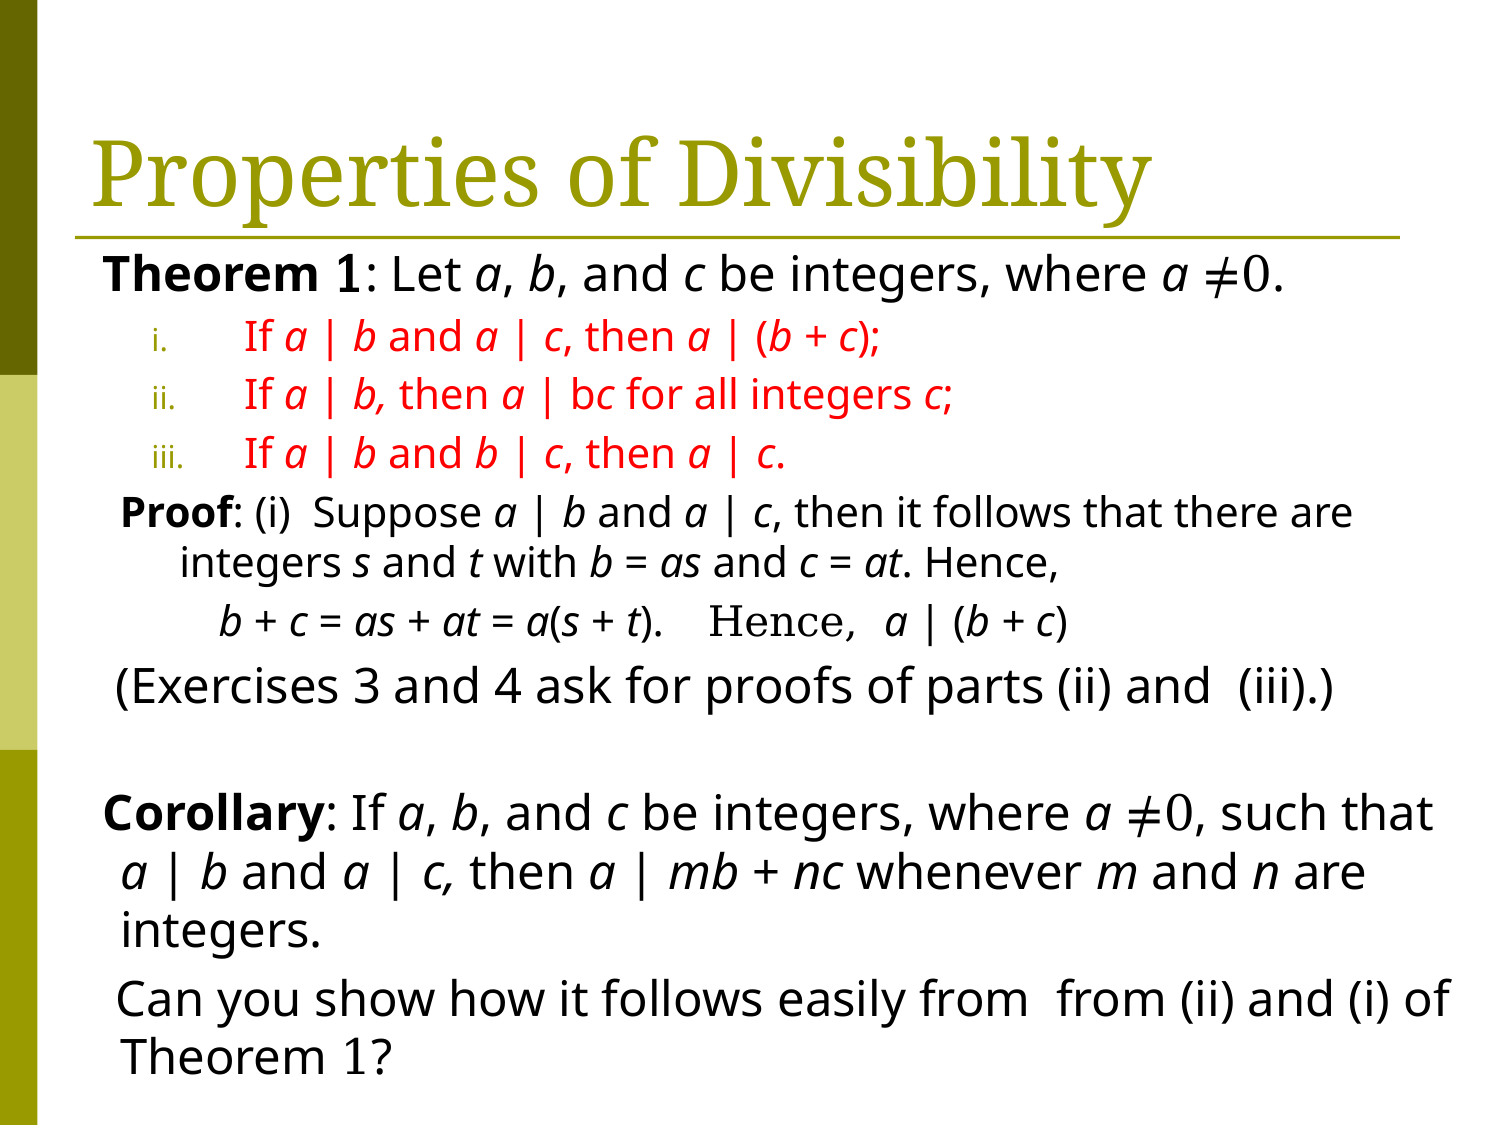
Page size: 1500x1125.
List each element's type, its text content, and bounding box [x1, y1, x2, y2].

title Properties of Divisibility [75, 45, 1425, 233]
list Theorem 1: Let a, b, and c be integers, where a ≠0. If a | b and a | c, then a | (b + c); If a | b, then a | bc for all integers c; If a | b and b | c, then a | c. Proof: (i) Suppose a | b and a | c, then it follows that there are integers s and t with b = as and c = at. Hence, b + c = as + at = a(s + t). Hence, a | (b + c) (Exercises 3 and 4 ask for proofs of parts (ii) and (iii).) Corollary: If a, b, and c be integers, where a ≠0, such that a | b and a | c, then a | mb + nc whenever m and n are integers. Can you show how it follows easily from from (ii) and (i) of Theorem 1? [62, 234, 1475, 1098]
